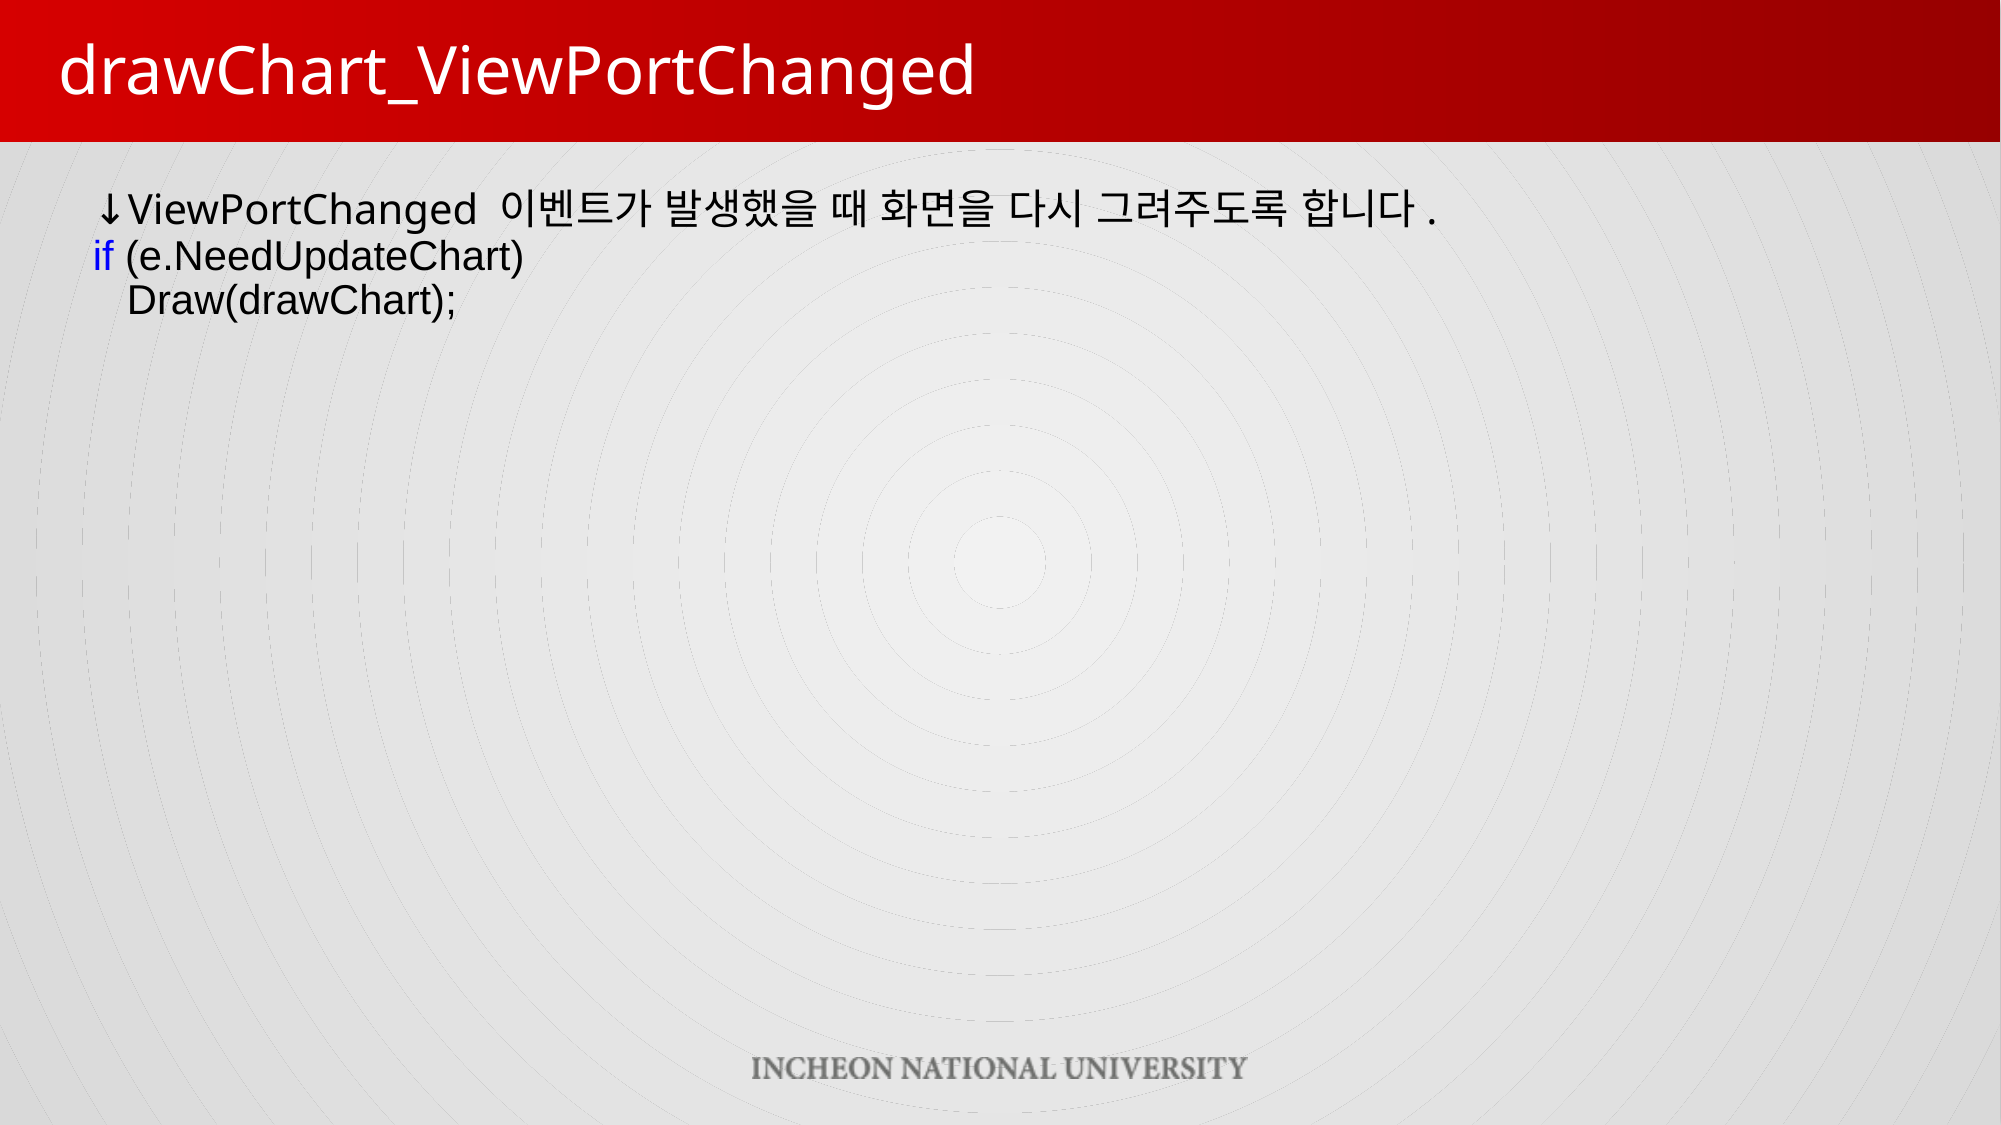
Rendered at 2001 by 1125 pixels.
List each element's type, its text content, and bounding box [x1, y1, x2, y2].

text_box drawChart_ViewPortChanged [43, 0, 1769, 181]
text_box ↓ViewPortChanged 이벤트가 발생했을 때 화면을 다시 그려주도록 합니다. if (e.NeedUpdateChart) Draw(drawChart); [0, 181, 2000, 1125]
